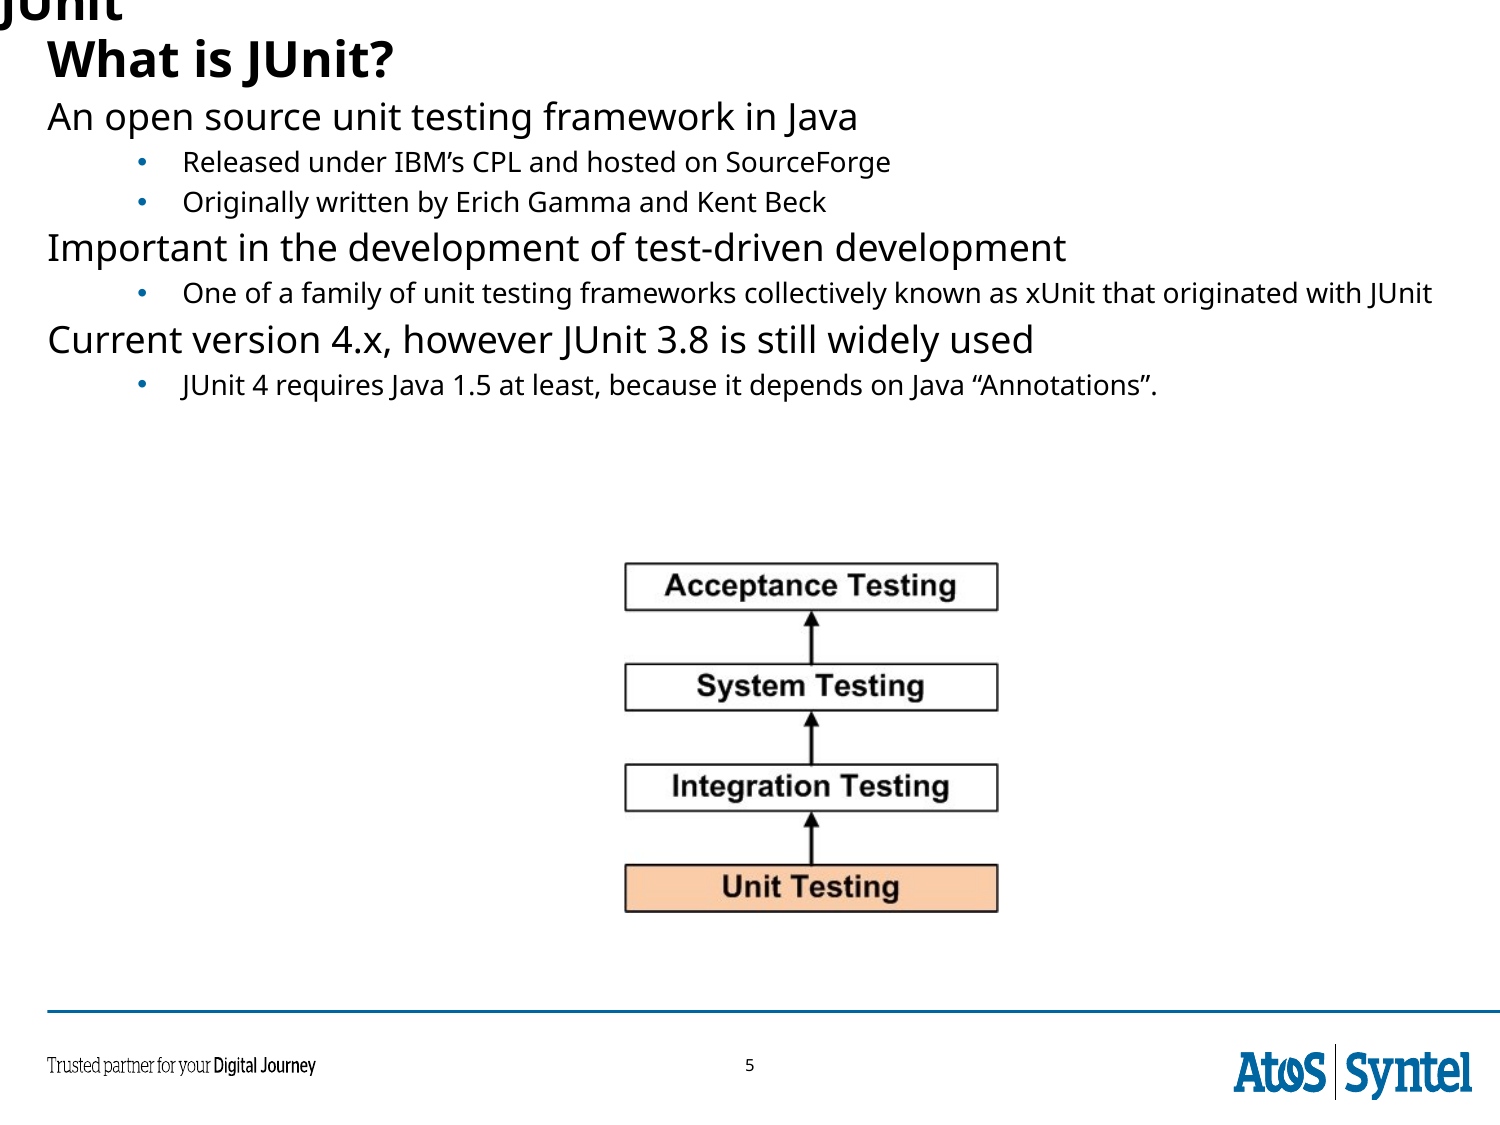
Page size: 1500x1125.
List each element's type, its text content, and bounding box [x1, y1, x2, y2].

title JUnit [0, 0, 1350, 150]
list What is JUnit? An open source unit testing framework in Java Released under IBM’s CPL and hosted on SourceForge Originally written by Erich Gamma and Kent Beck Important in the development of test-driven development One of a family of unit testing frameworks collectively known as xUnit that originated with JUnit Current version 4.x, however JUnit 3.8 is still widely used JUnit 4 requires Java 1.5 at least, because it depends on Java “Annotations”. [47, 26, 1471, 185]
picture [624, 562, 999, 913]
